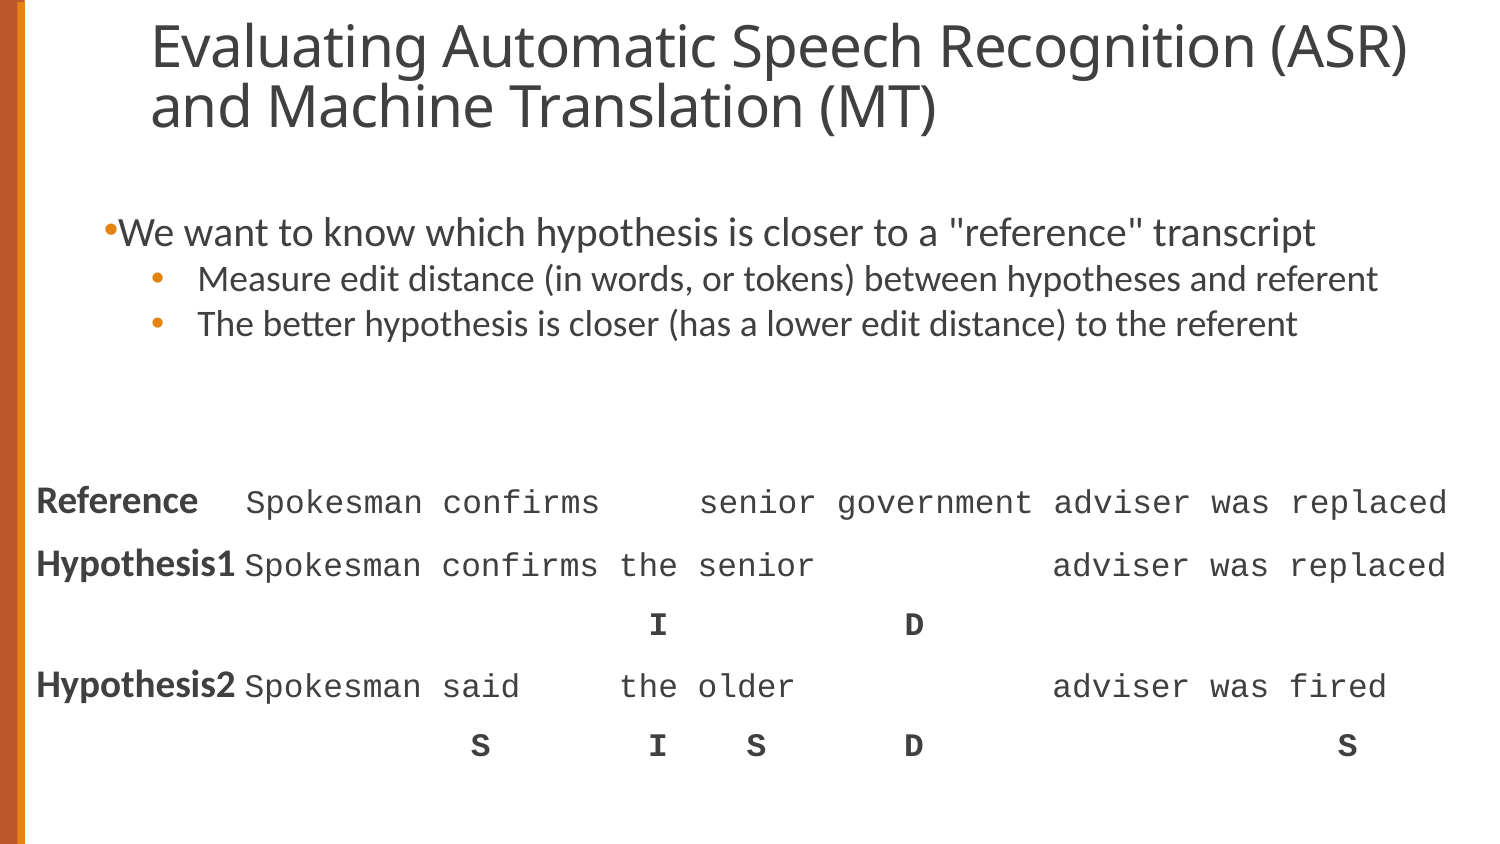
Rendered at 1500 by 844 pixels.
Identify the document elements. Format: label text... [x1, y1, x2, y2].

list Reference Spokesman confirms senior government adviser was replaced Hypothesis1 Spokesman confirms the senior adviser was replaced I D Hypothesis2 Spokesman said the older adviser was fired S I S D S [36, 471, 1500, 810]
text_box We want to know which hypothesis is closer to a "reference" transcript Measure edit distance (in words, or tokens) between hypotheses and referent The better hypothesis is closer (has a lower edit distance) to the referent [103, 196, 1469, 760]
title Evaluating Automatic Speech Recognition (ASR) and Machine Translation (MT) [135, 35, 1438, 147]
